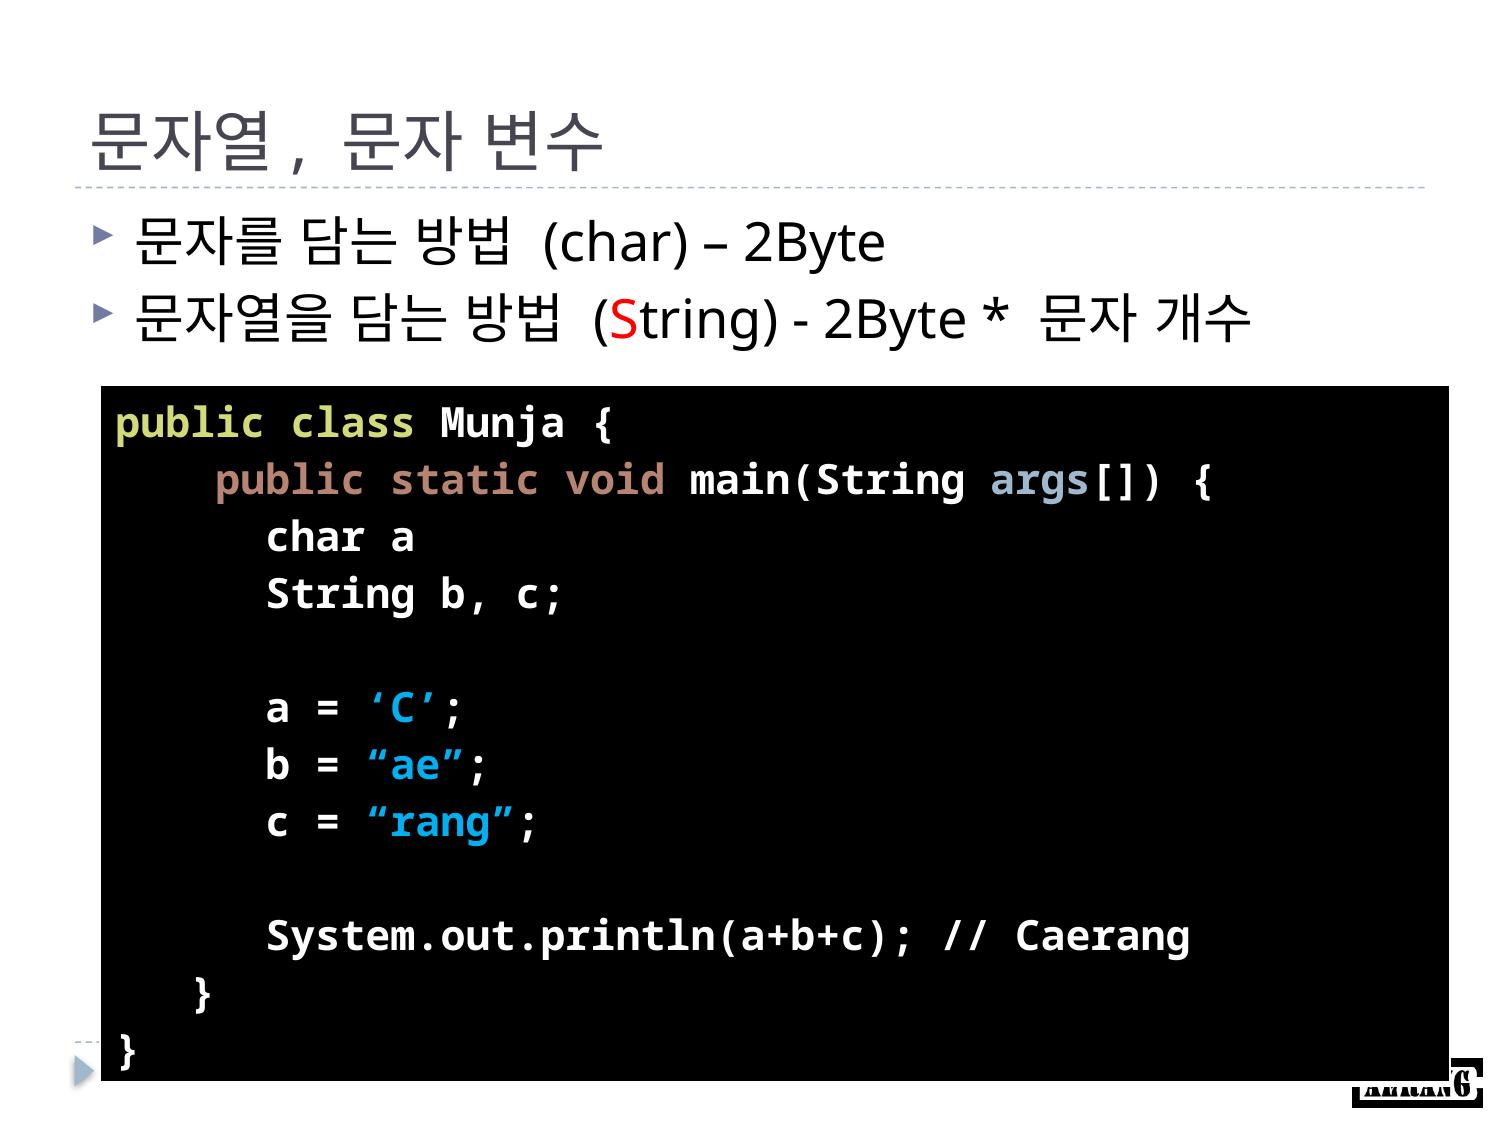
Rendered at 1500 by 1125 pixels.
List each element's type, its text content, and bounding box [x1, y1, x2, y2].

picture [1352, 1058, 1483, 1108]
list 문자를 담는 방법 (char) – 2Byte 문자열을 담는 방법 (String) - 2Byte * 문자 개수 [75, 200, 1425, 1010]
title 문자열, 문자 변수 [75, 24, 1425, 188]
table_header public class Munja { public static void main(String args[]) { char a String b, c; a = ‘C’; b = “ae”; c = “rang”; System.out.println(a+b+c); // Caerang } } [101, 386, 1449, 1081]
